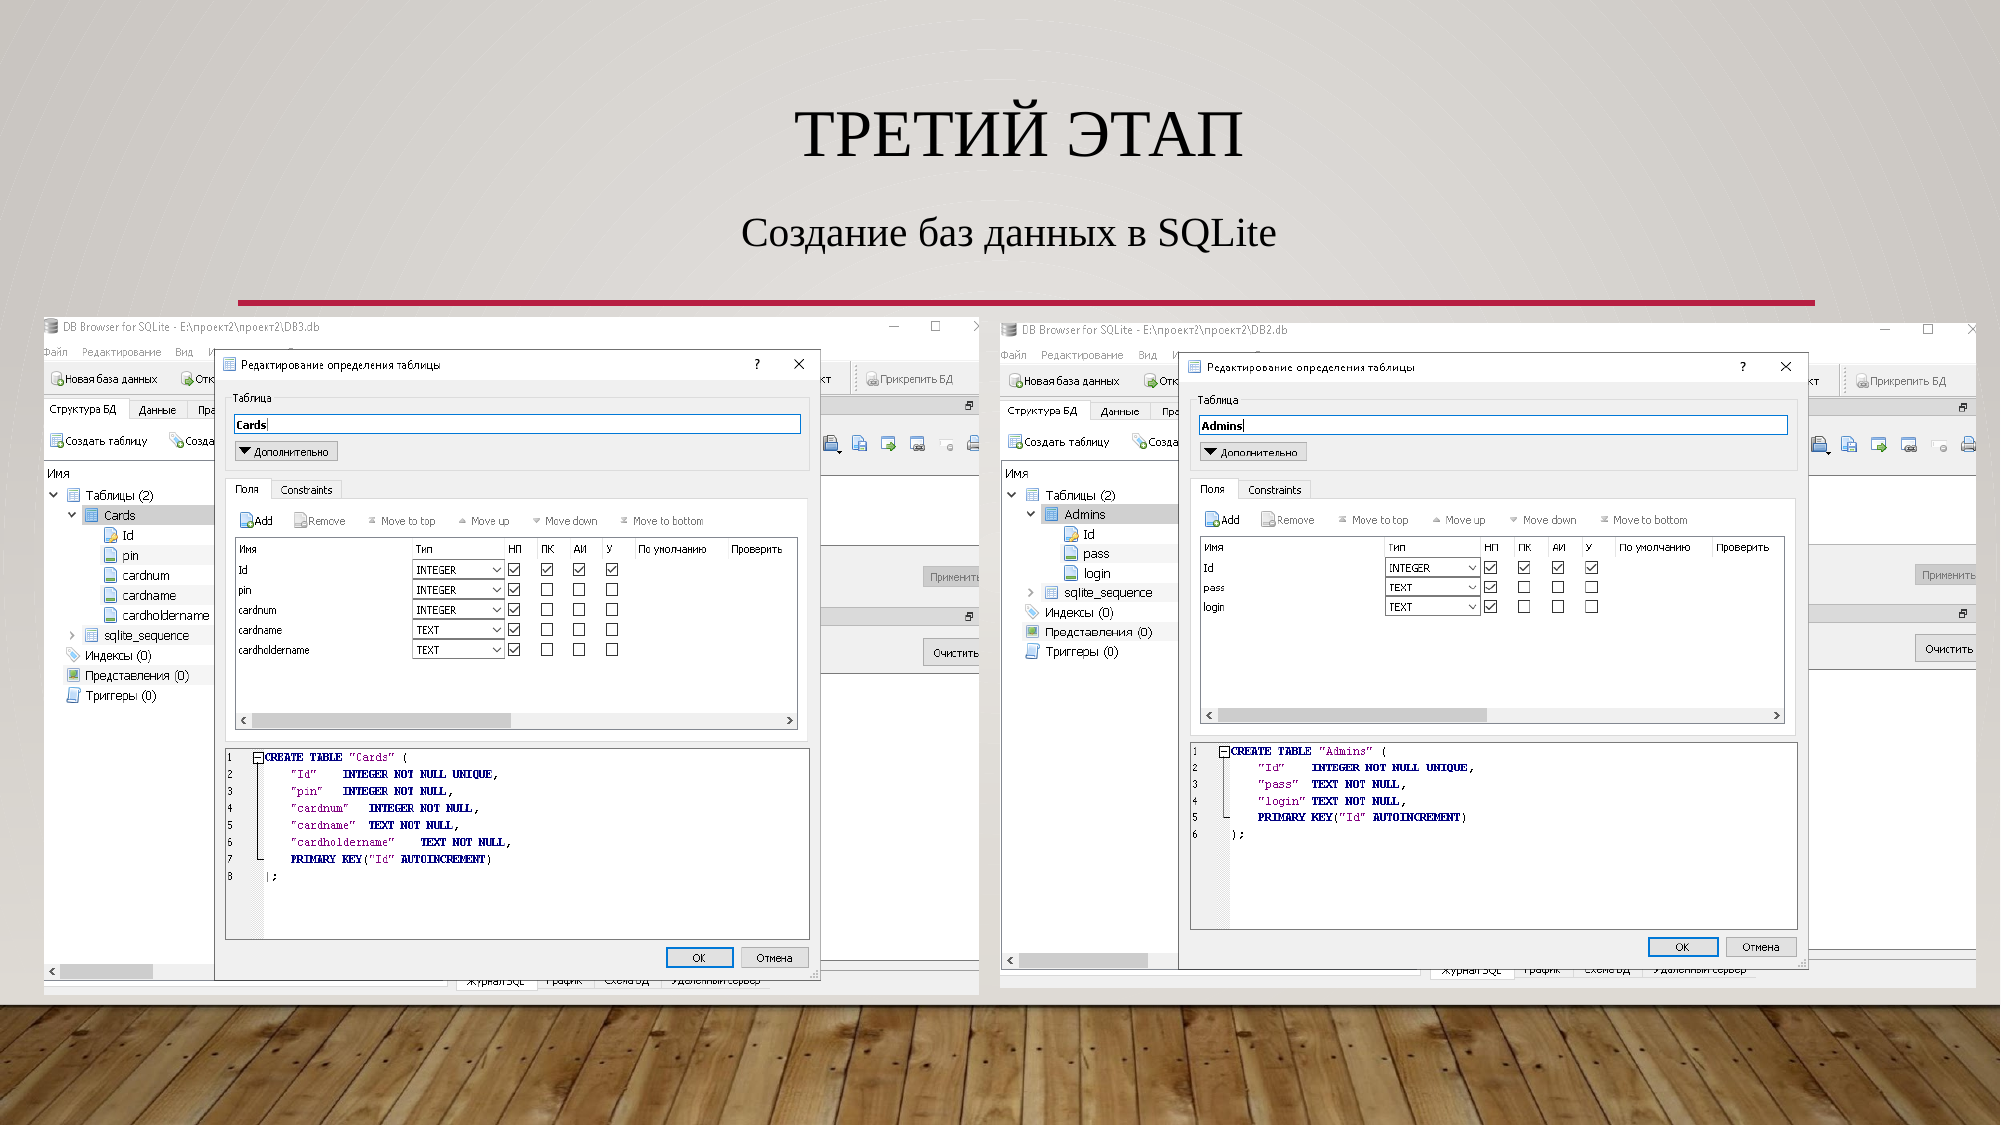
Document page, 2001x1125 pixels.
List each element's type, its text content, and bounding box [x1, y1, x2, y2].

title ТРЕТИЙ ЭТАП [779, 91, 1272, 187]
picture [0, 1005, 2000, 1125]
list Создание баз данных в SQLite [725, 187, 1361, 262]
picture [43, 316, 979, 995]
picture [1000, 323, 1976, 989]
